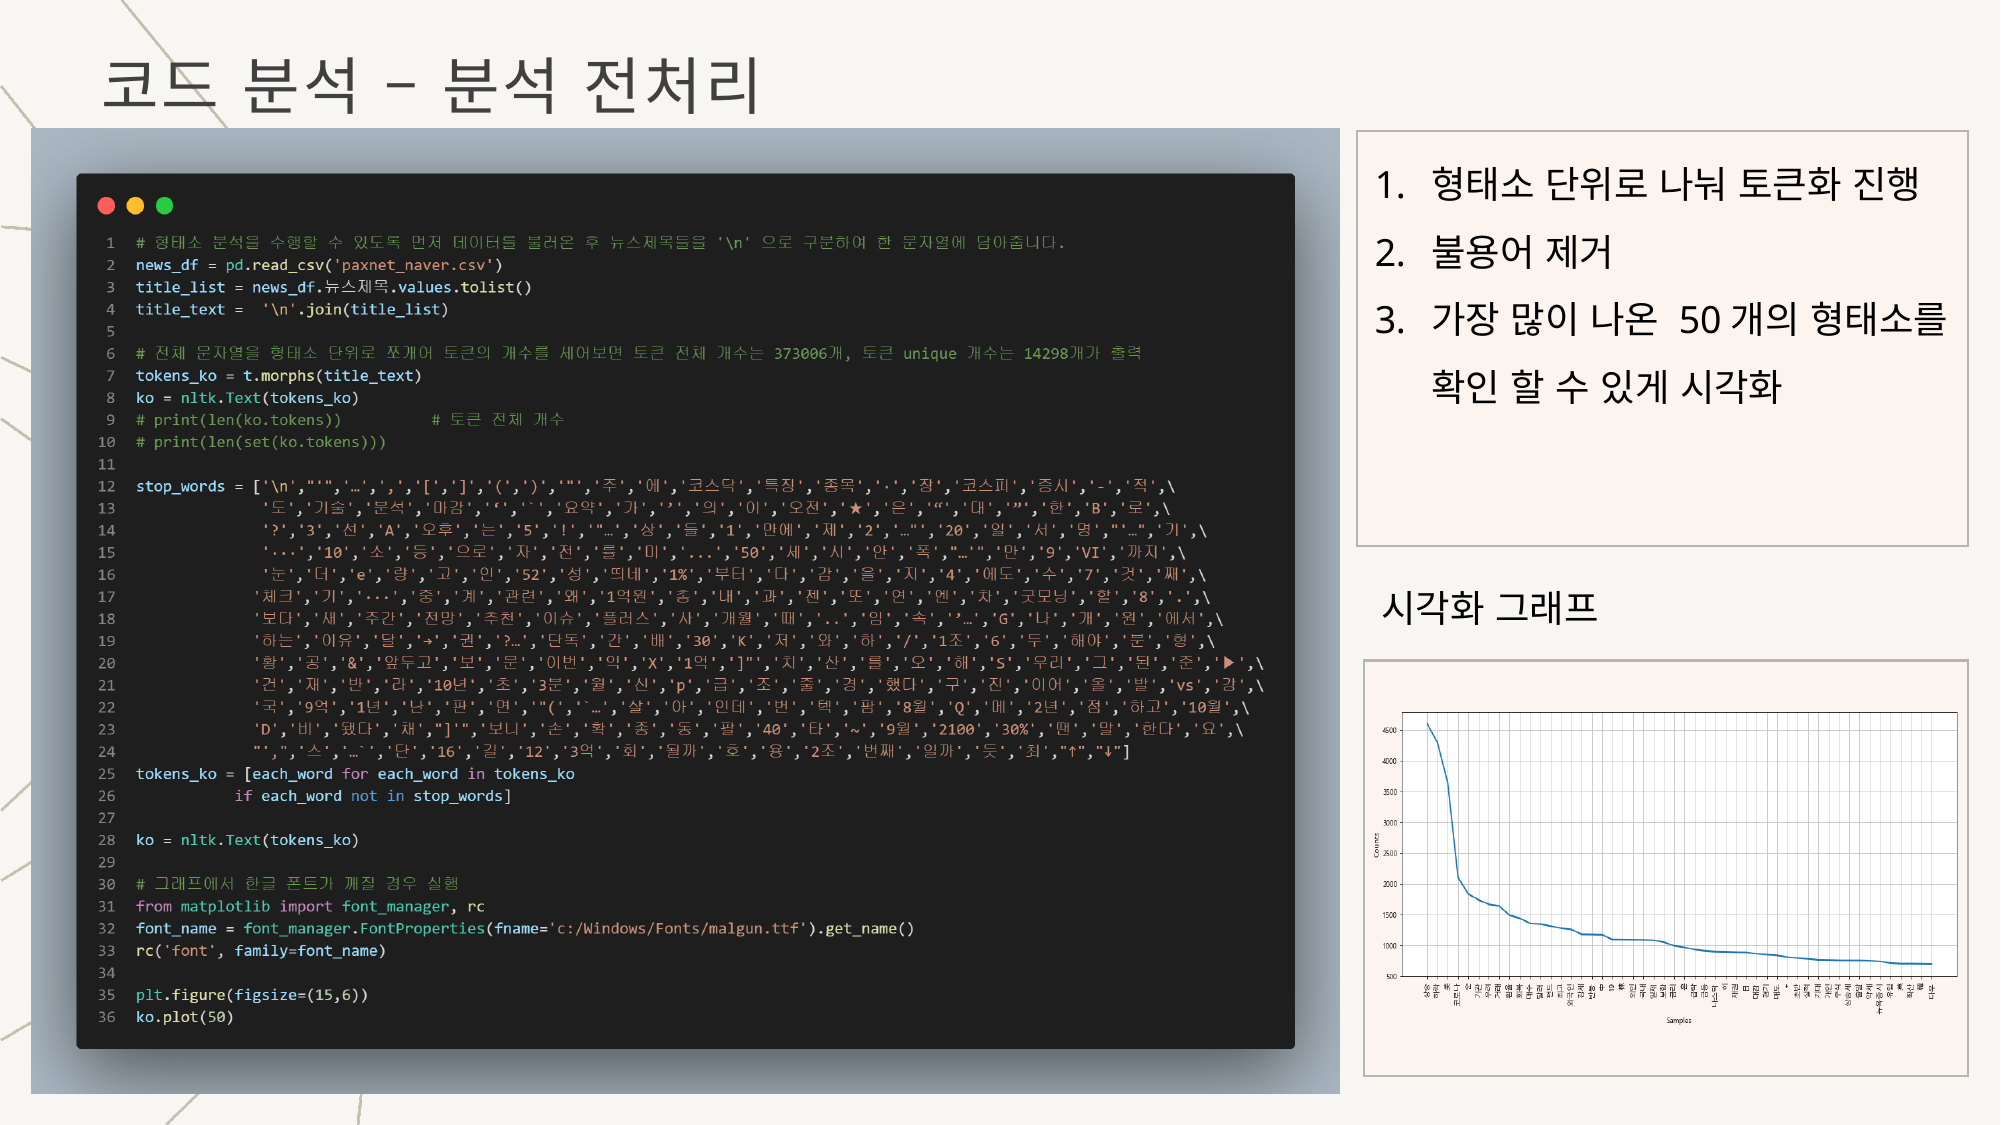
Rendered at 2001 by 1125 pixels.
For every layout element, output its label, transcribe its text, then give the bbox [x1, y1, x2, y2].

text_box 코드 분석 – 분석 전처리 [86, 49, 1734, 131]
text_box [1356, 130, 1970, 547]
picture [0, 0, 1340, 1125]
text_box 시각화 그래프 [1366, 577, 1614, 638]
text_box [1363, 659, 1969, 1077]
picture [1369, 706, 1961, 1030]
